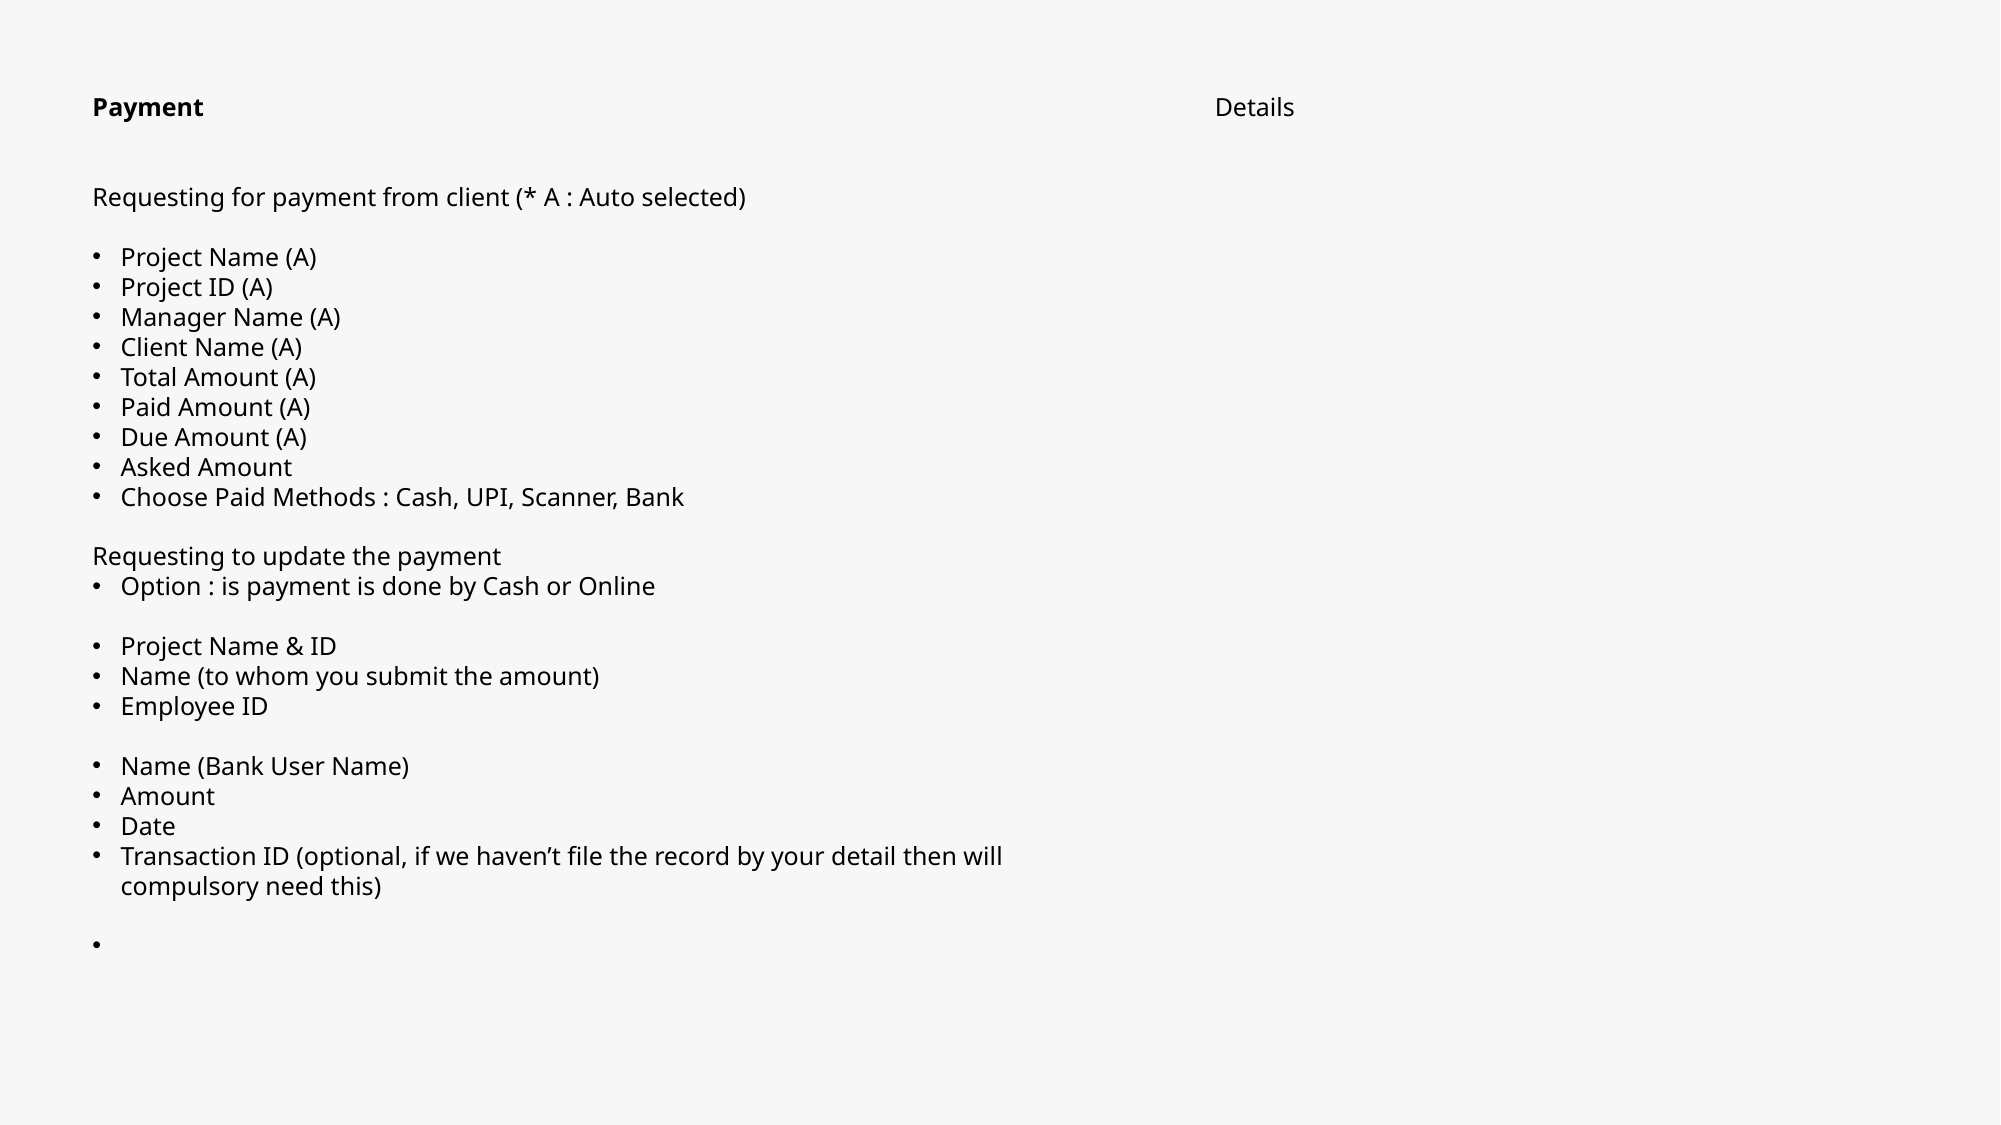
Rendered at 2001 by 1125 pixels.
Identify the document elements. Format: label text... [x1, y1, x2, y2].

text_box Payment Requesting for payment from client (* A : Auto selected) Project Name (A) Project ID (A) Manager Name (A) Client Name (A) Total Amount (A) Paid Amount (A) Due Amount (A) Asked Amount Choose Paid Methods : Cash, UPI, Scanner, Bank Requesting to update the payment Option : is payment is done by Cash or Online Project Name & ID Name (to whom you submit the amount) Employee ID Name (Bank User Name) Amount Date Transaction ID (optional, if we haven’t file the record by your detail then will compulsory need this) [77, 84, 1120, 1058]
text_box Details [1199, 84, 1923, 279]
